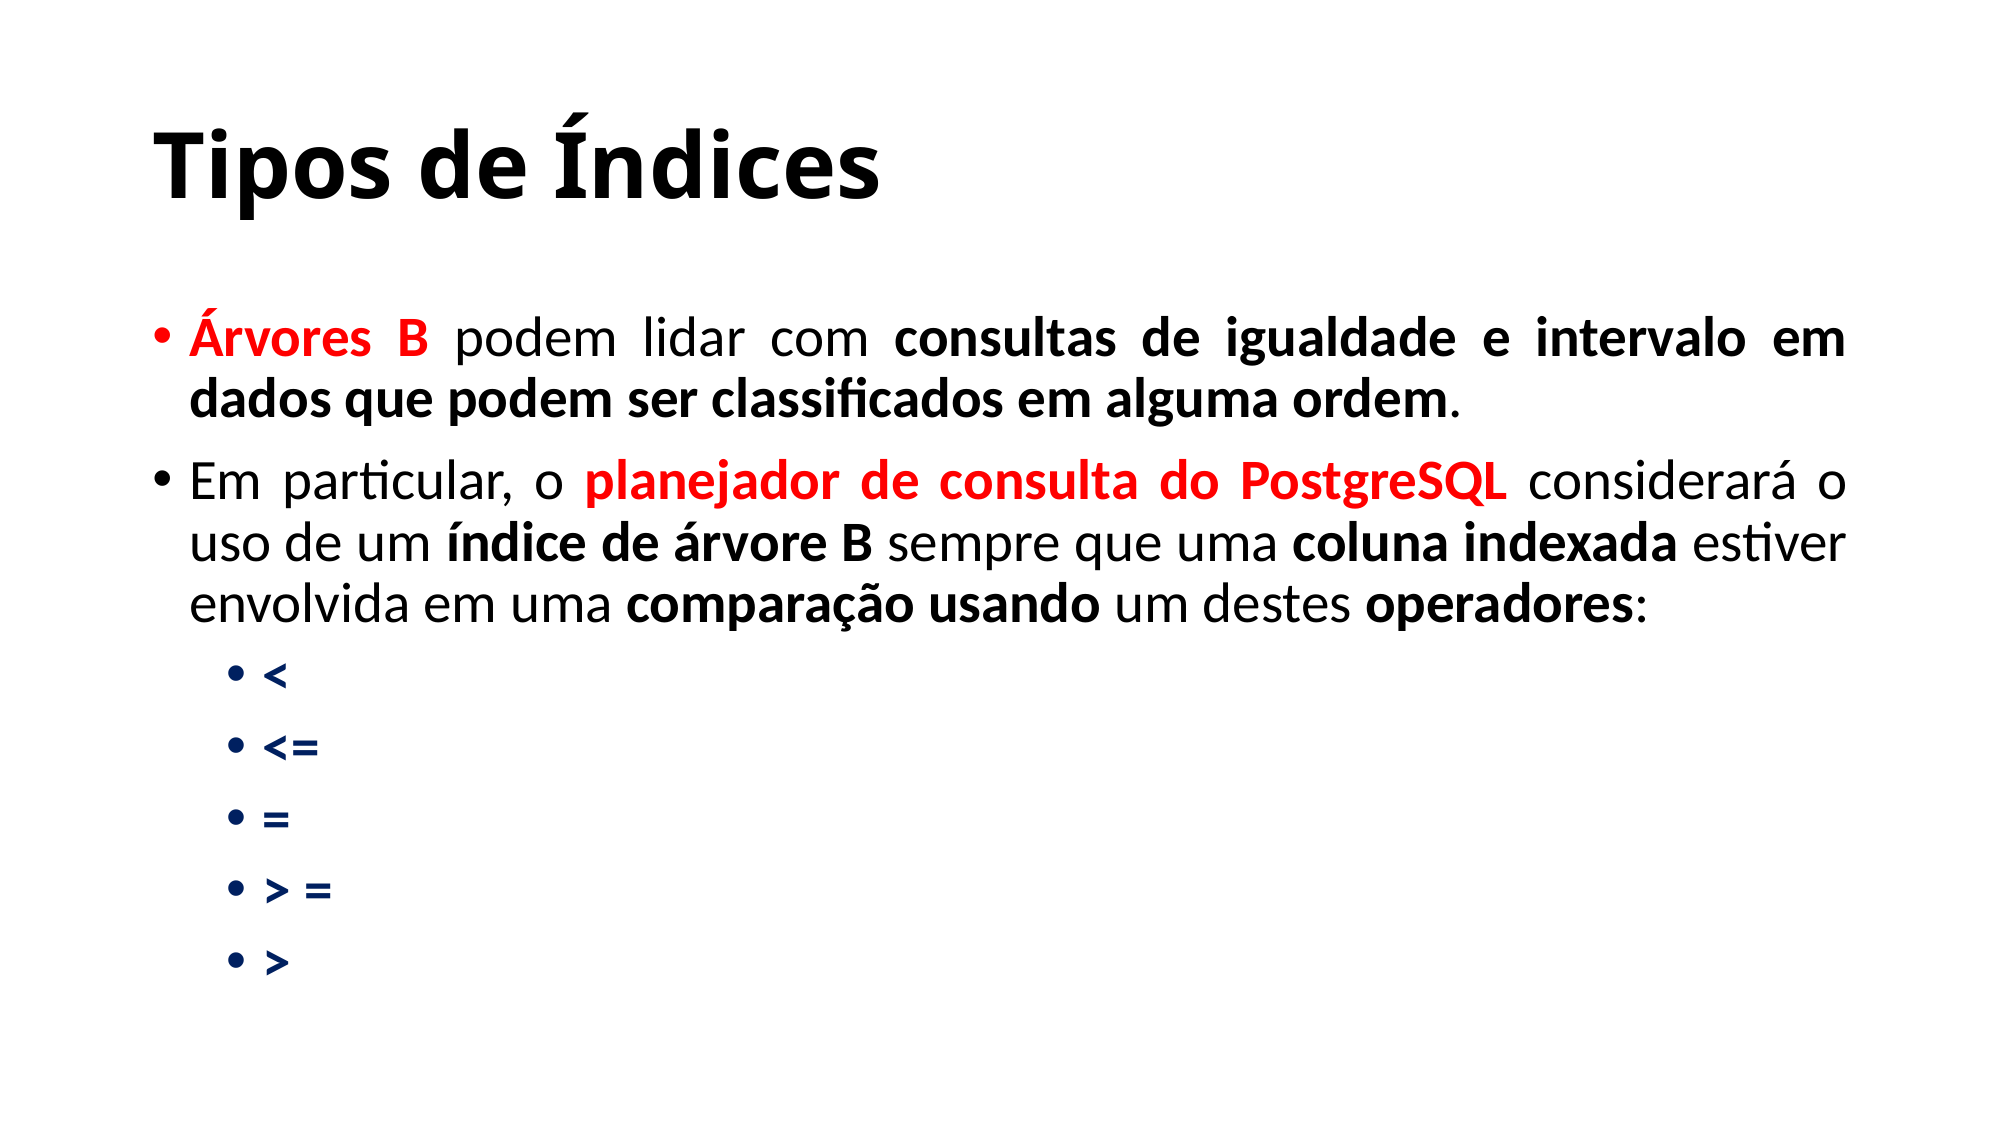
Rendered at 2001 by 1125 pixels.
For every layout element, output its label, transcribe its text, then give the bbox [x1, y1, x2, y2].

list Árvores B podem lidar com consultas de igualdade e intervalo em dados que podem ser classificados em alguma ordem. Em particular, o planejador de consulta do PostgreSQL considerará o uso de um índice de árvore B sempre que uma coluna indexada estiver envolvida em uma comparação usando um destes operadores: < <= = > = > [137, 299, 1863, 1014]
title Tipos de Índices [137, 59, 1863, 278]
